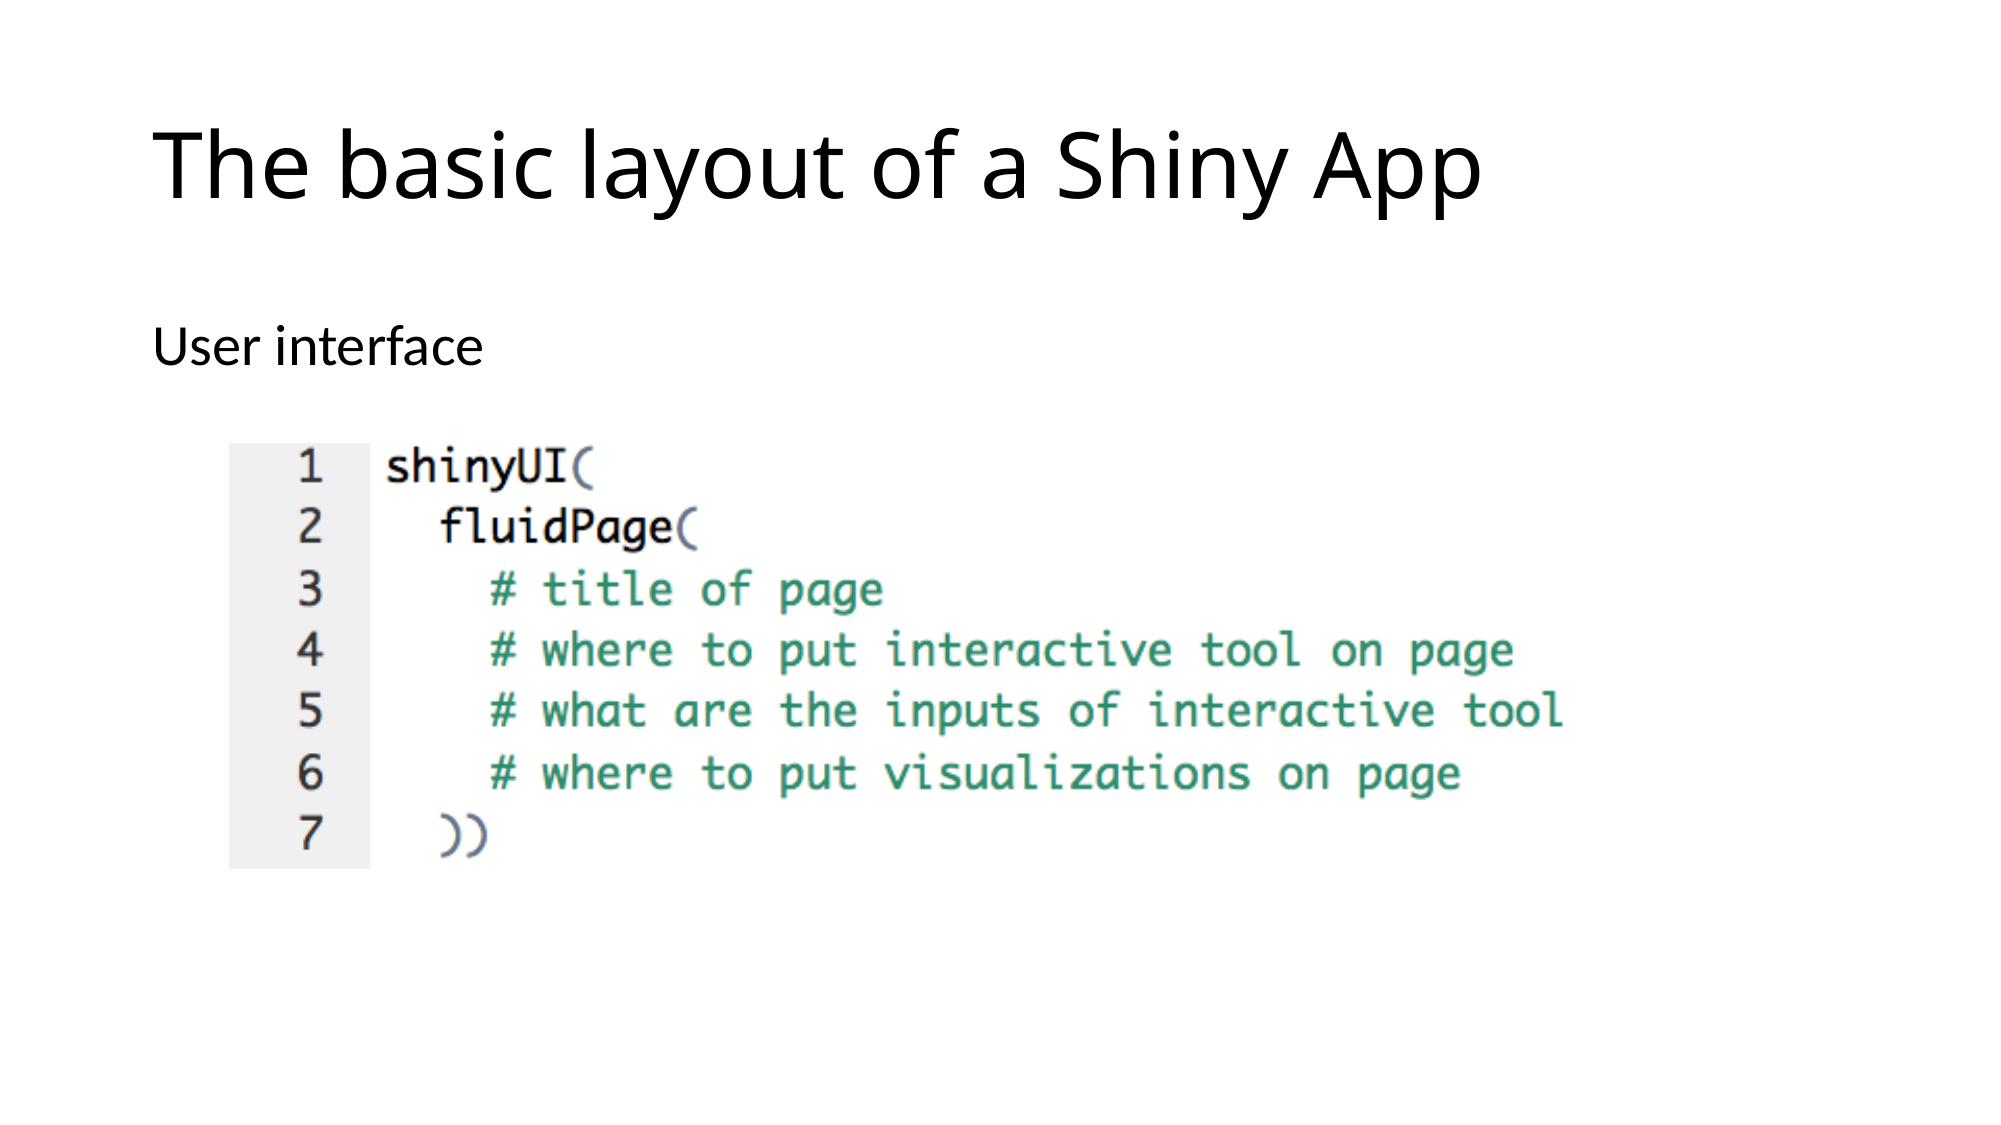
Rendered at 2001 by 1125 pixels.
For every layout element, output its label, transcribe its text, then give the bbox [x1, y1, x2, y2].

title The basic layout of a Shiny App [137, 59, 1863, 278]
picture [229, 443, 1613, 869]
list User interface [137, 299, 1863, 1014]
